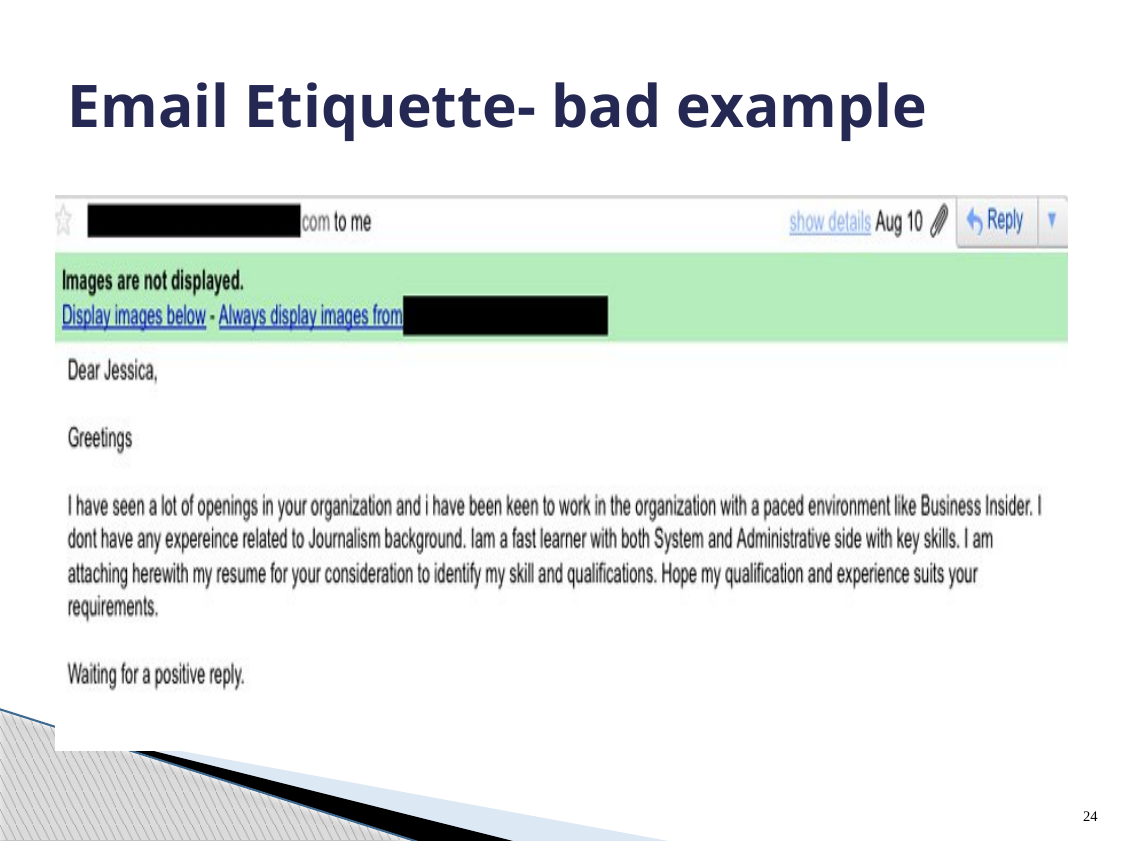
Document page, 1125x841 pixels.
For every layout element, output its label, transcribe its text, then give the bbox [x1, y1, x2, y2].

title Email Etiquette- bad example [56, 33, 1069, 174]
slide_number 24 [1063, 784, 1109, 830]
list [55, 195, 1069, 751]
